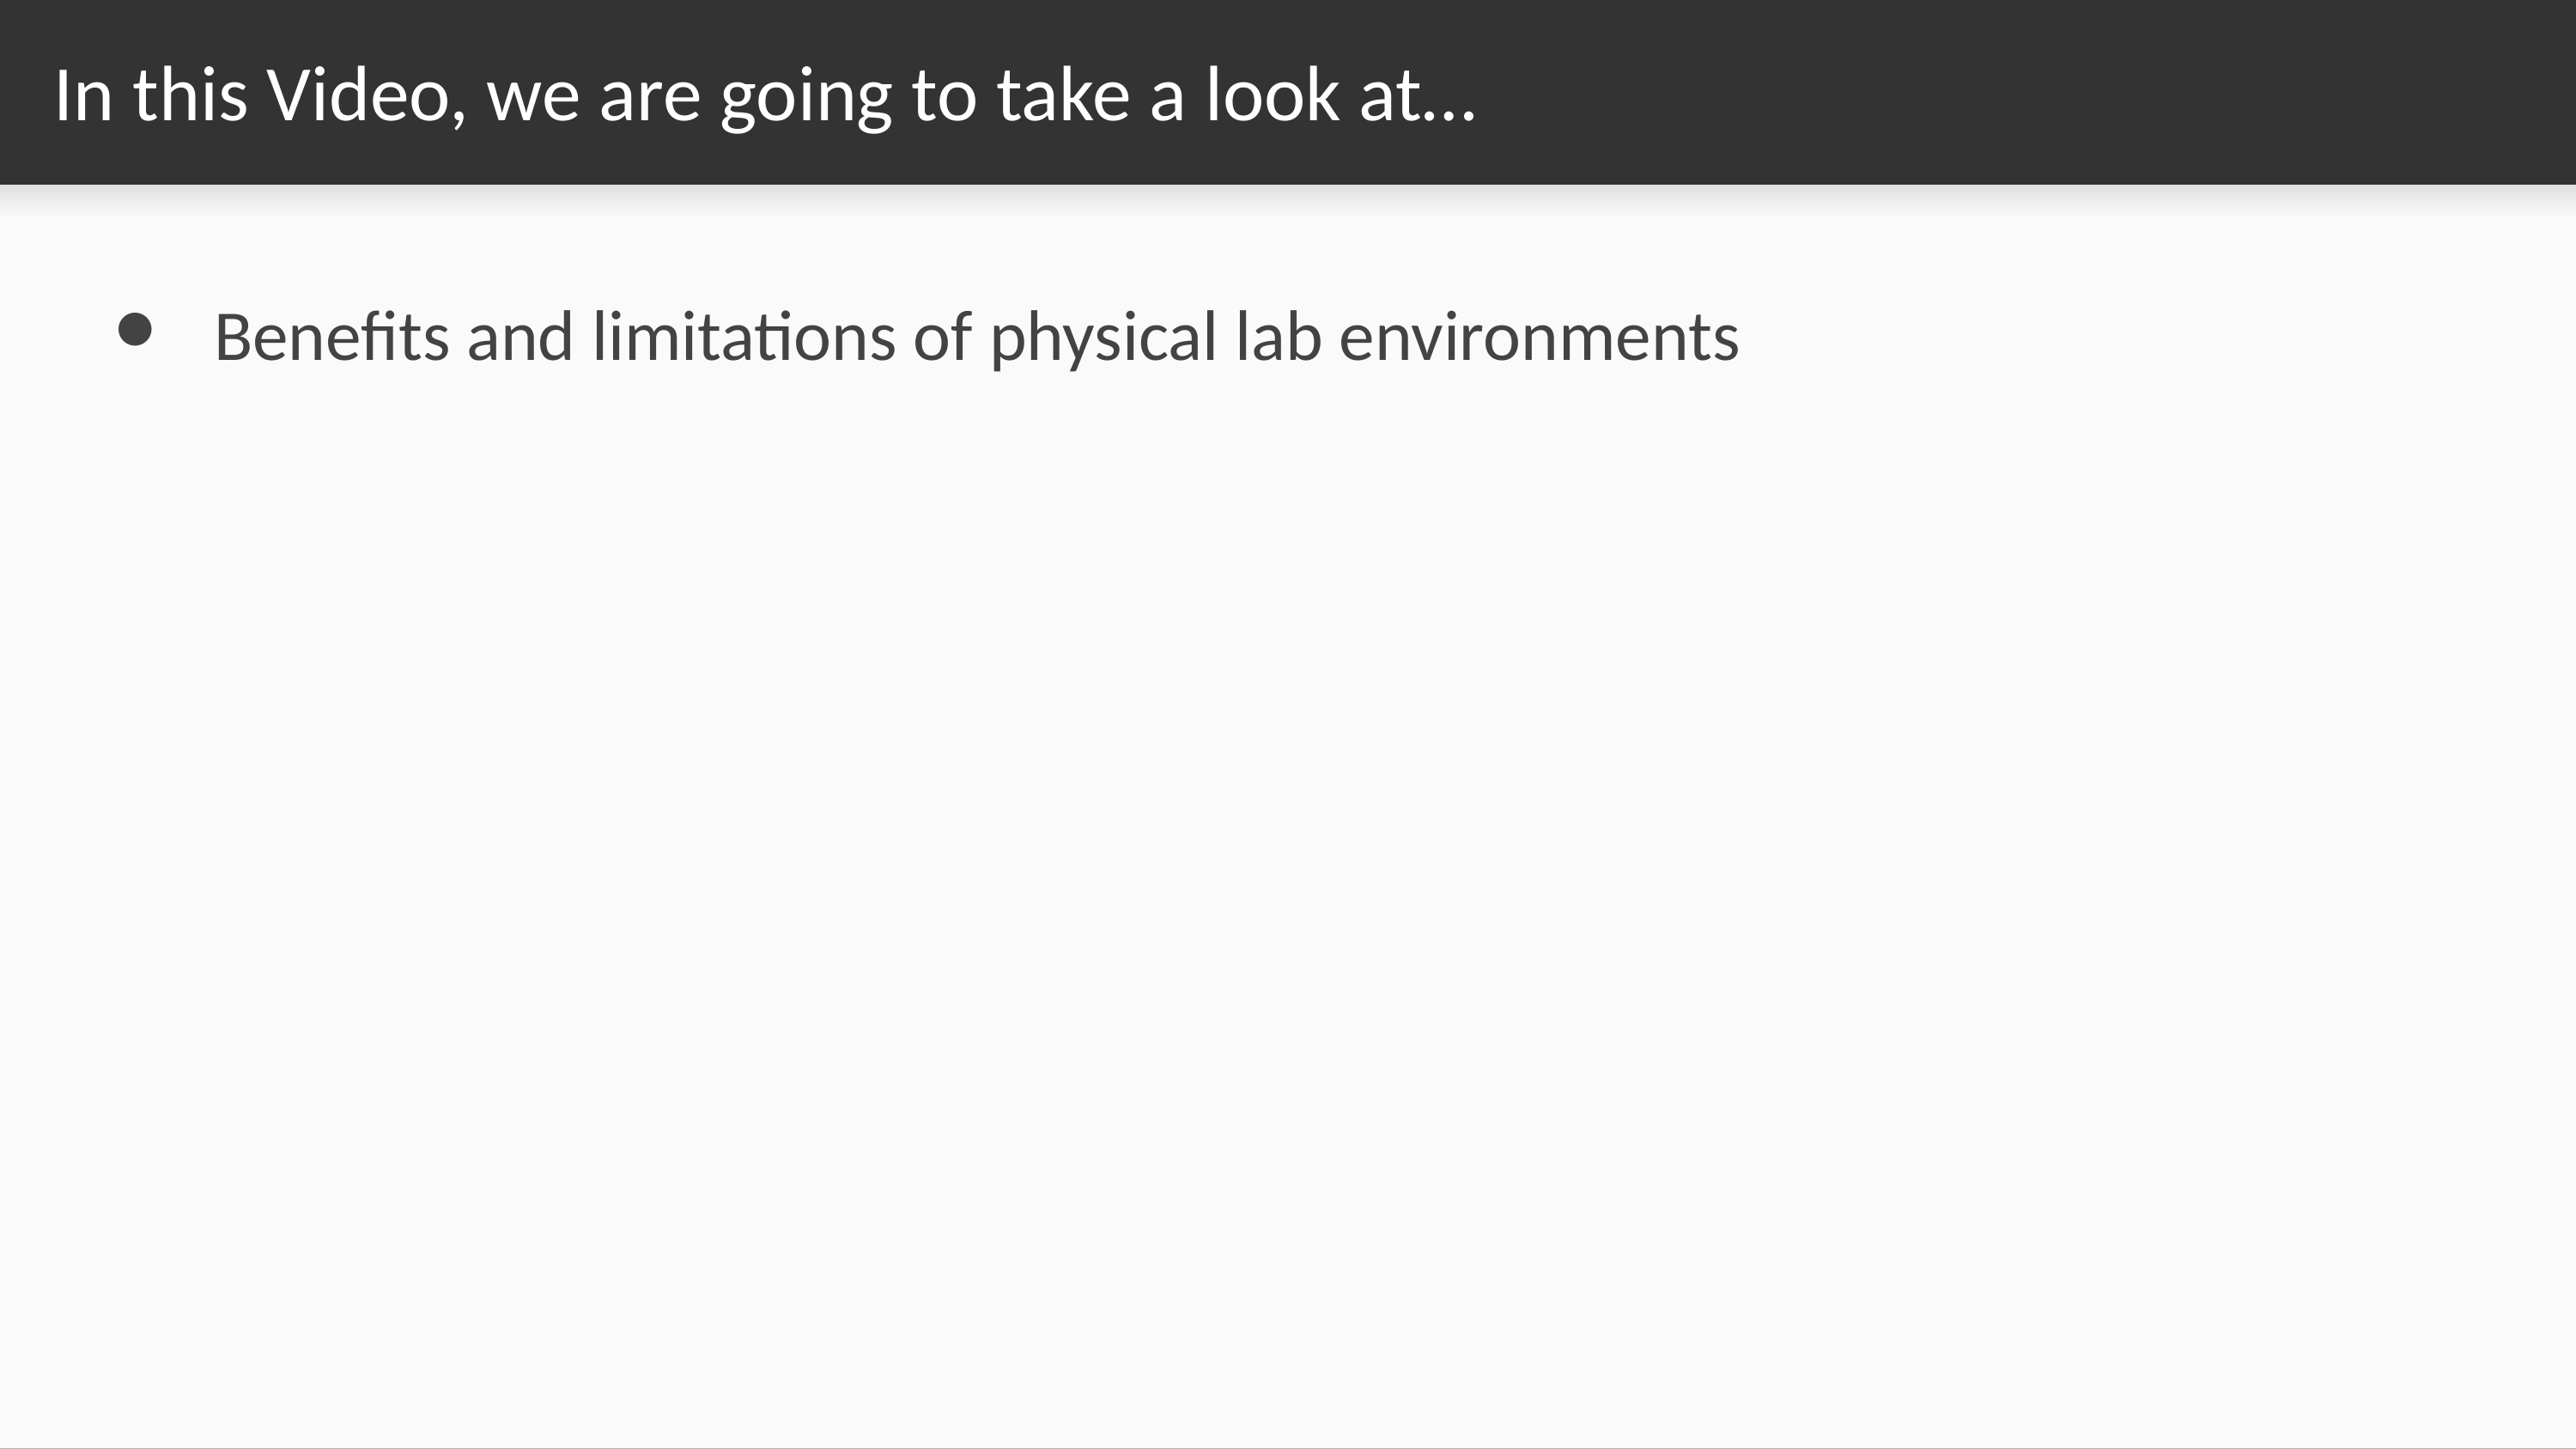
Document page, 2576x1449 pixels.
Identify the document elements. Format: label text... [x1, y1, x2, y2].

title In this Video, we are going to take a look at… [27, 4, 2514, 174]
list Benefits and limitations of physical lab environments [59, 250, 2514, 1384]
